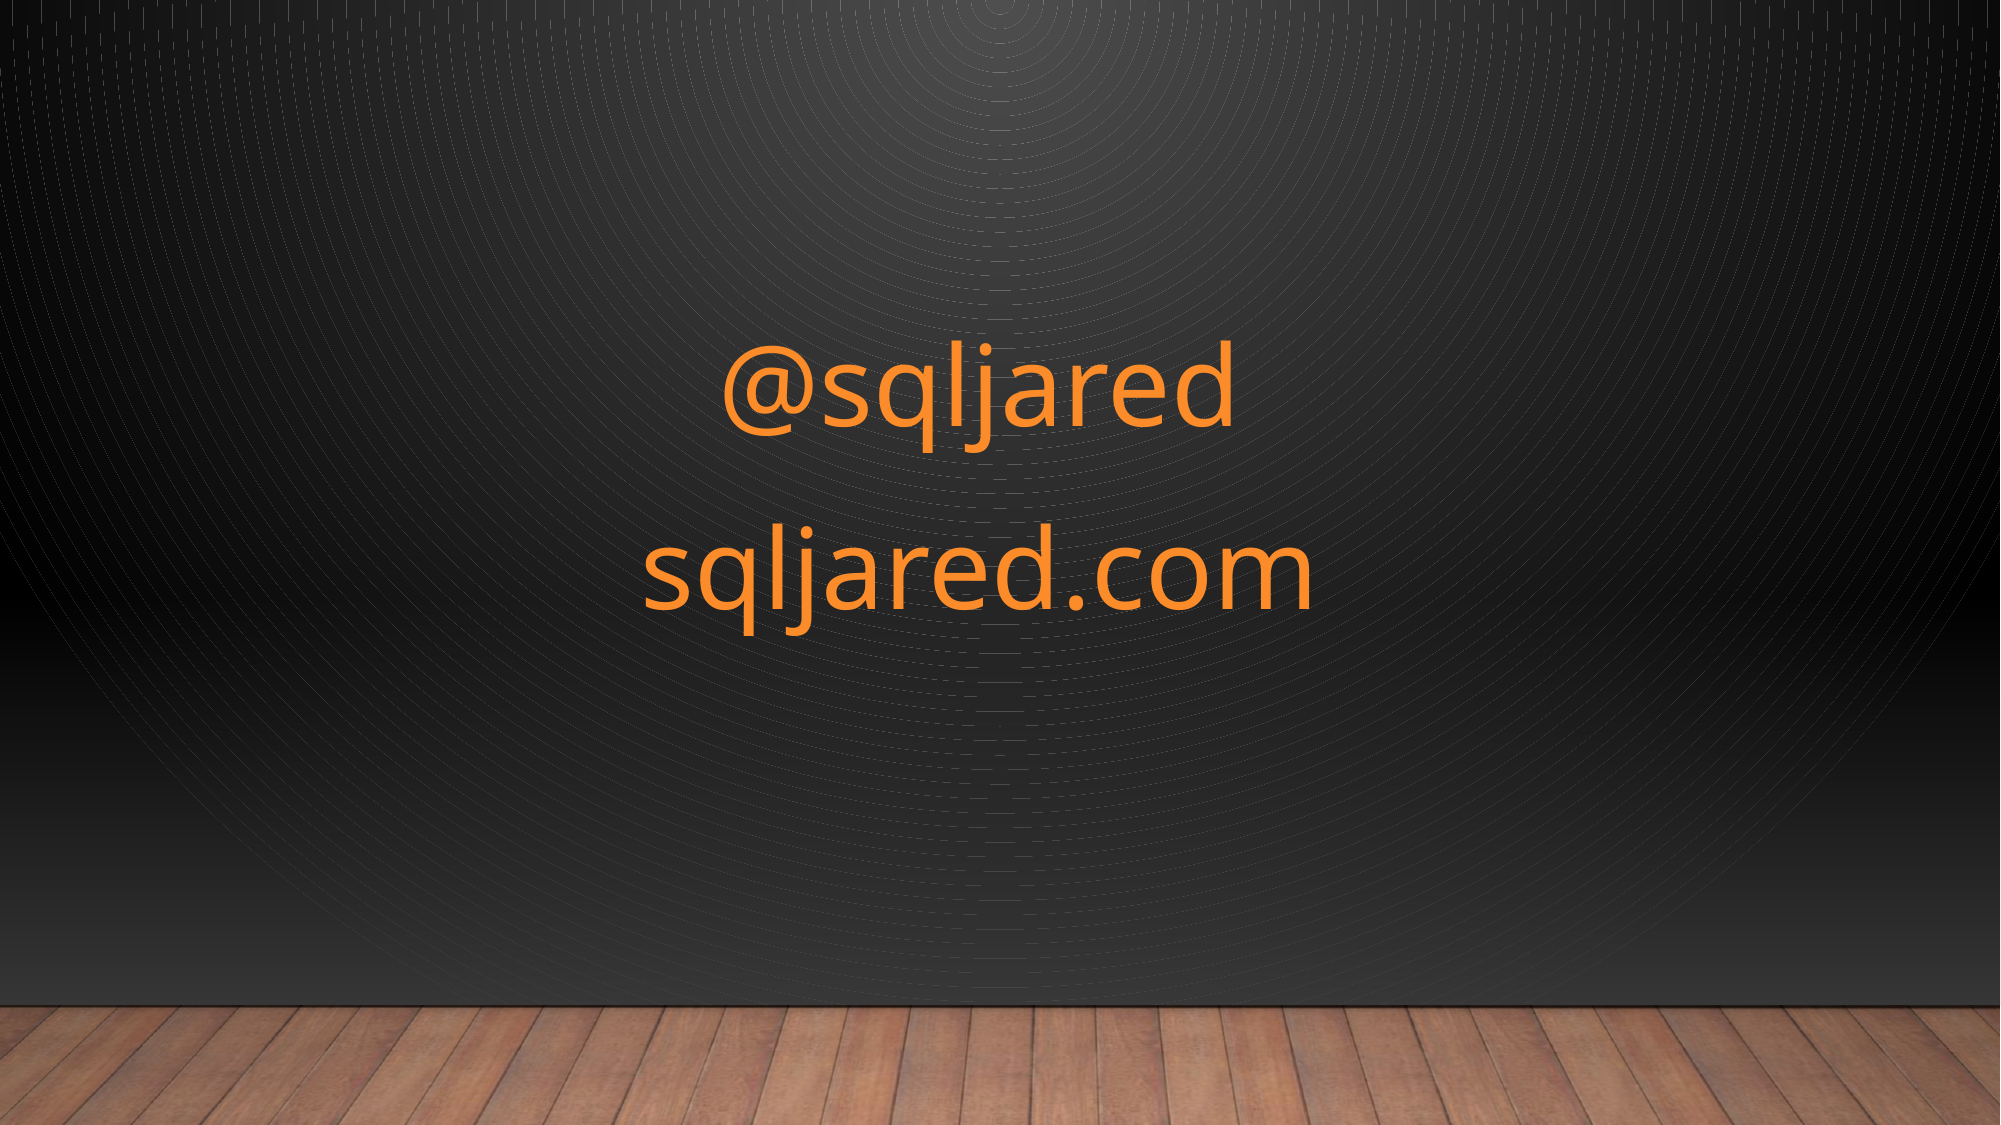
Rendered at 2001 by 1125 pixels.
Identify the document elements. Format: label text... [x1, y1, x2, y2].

list @sqljared sqljared.com [217, 279, 1742, 846]
picture [0, 1005, 2000, 1125]
